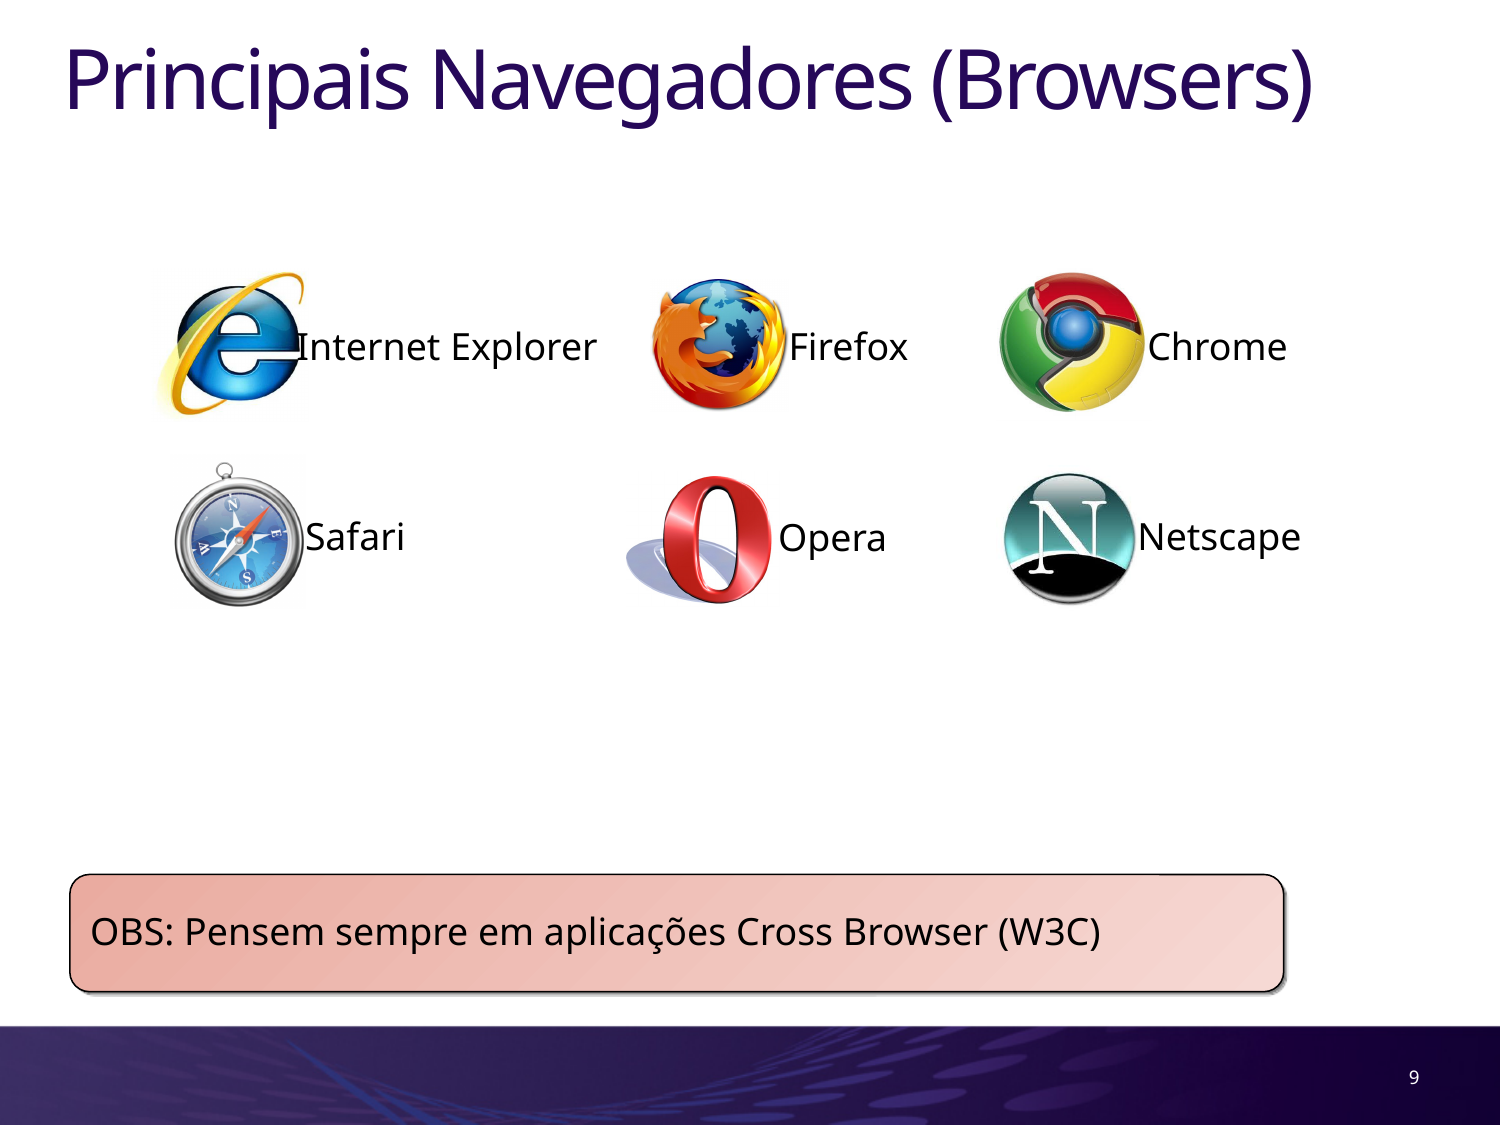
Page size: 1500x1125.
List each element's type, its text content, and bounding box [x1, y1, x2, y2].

picture [0, 0, 1500, 1125]
slide_number 9 [1408, 1031, 1467, 1092]
text_box OBS: Pensem sempre em aplicações Cross Browser (W3C) [69, 874, 1284, 992]
text_box Chrome [1157, 322, 1289, 368]
text_box Firefox [796, 322, 909, 368]
text_box Safari [312, 512, 406, 558]
text_box Internet Explorer [315, 322, 598, 368]
title Principais Navegadores (Browsers) [62, 37, 1438, 129]
text_box Opera [785, 513, 888, 559]
text_box Netscape [1148, 512, 1302, 558]
